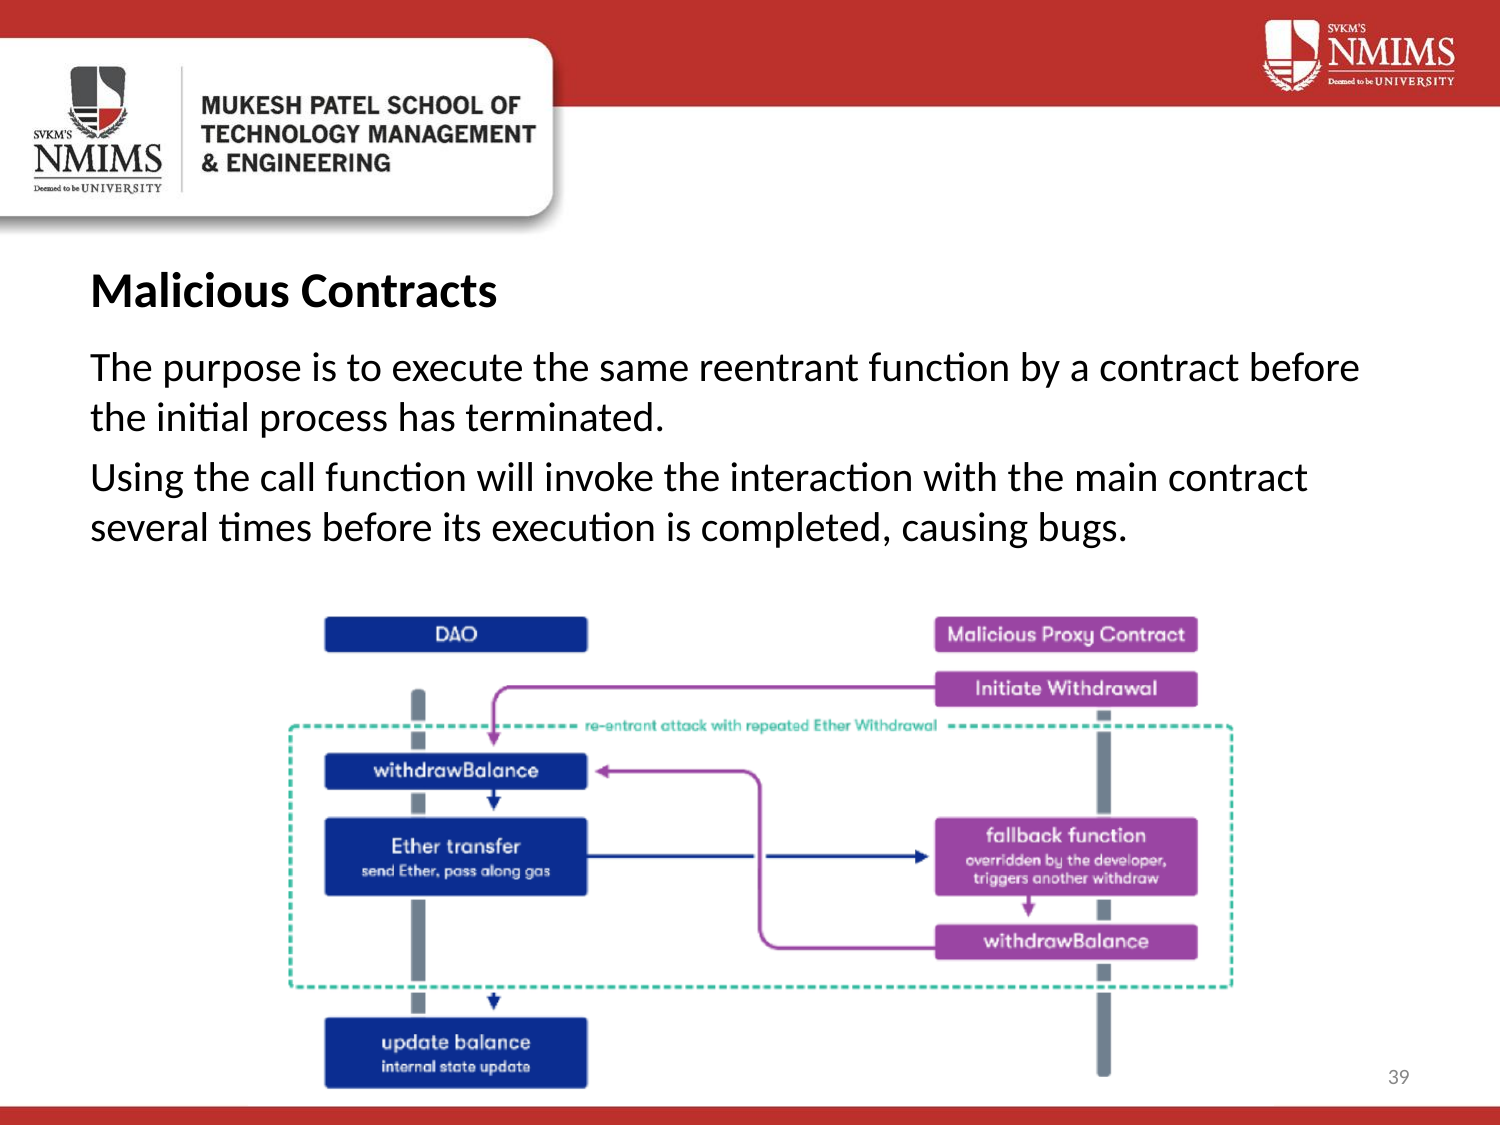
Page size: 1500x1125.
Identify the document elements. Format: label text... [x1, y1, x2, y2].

title Malicious Contracts [75, 212, 1425, 324]
list The purpose is to execute the same reentrant function by a contract before the initial process has terminated. Using the call function will invoke the interaction with the main contract several times before its execution is completed, causing bugs. [75, 324, 1425, 993]
picture [0, 0, 1500, 1125]
slide_number ‹#› [1277, 1045, 1425, 1106]
